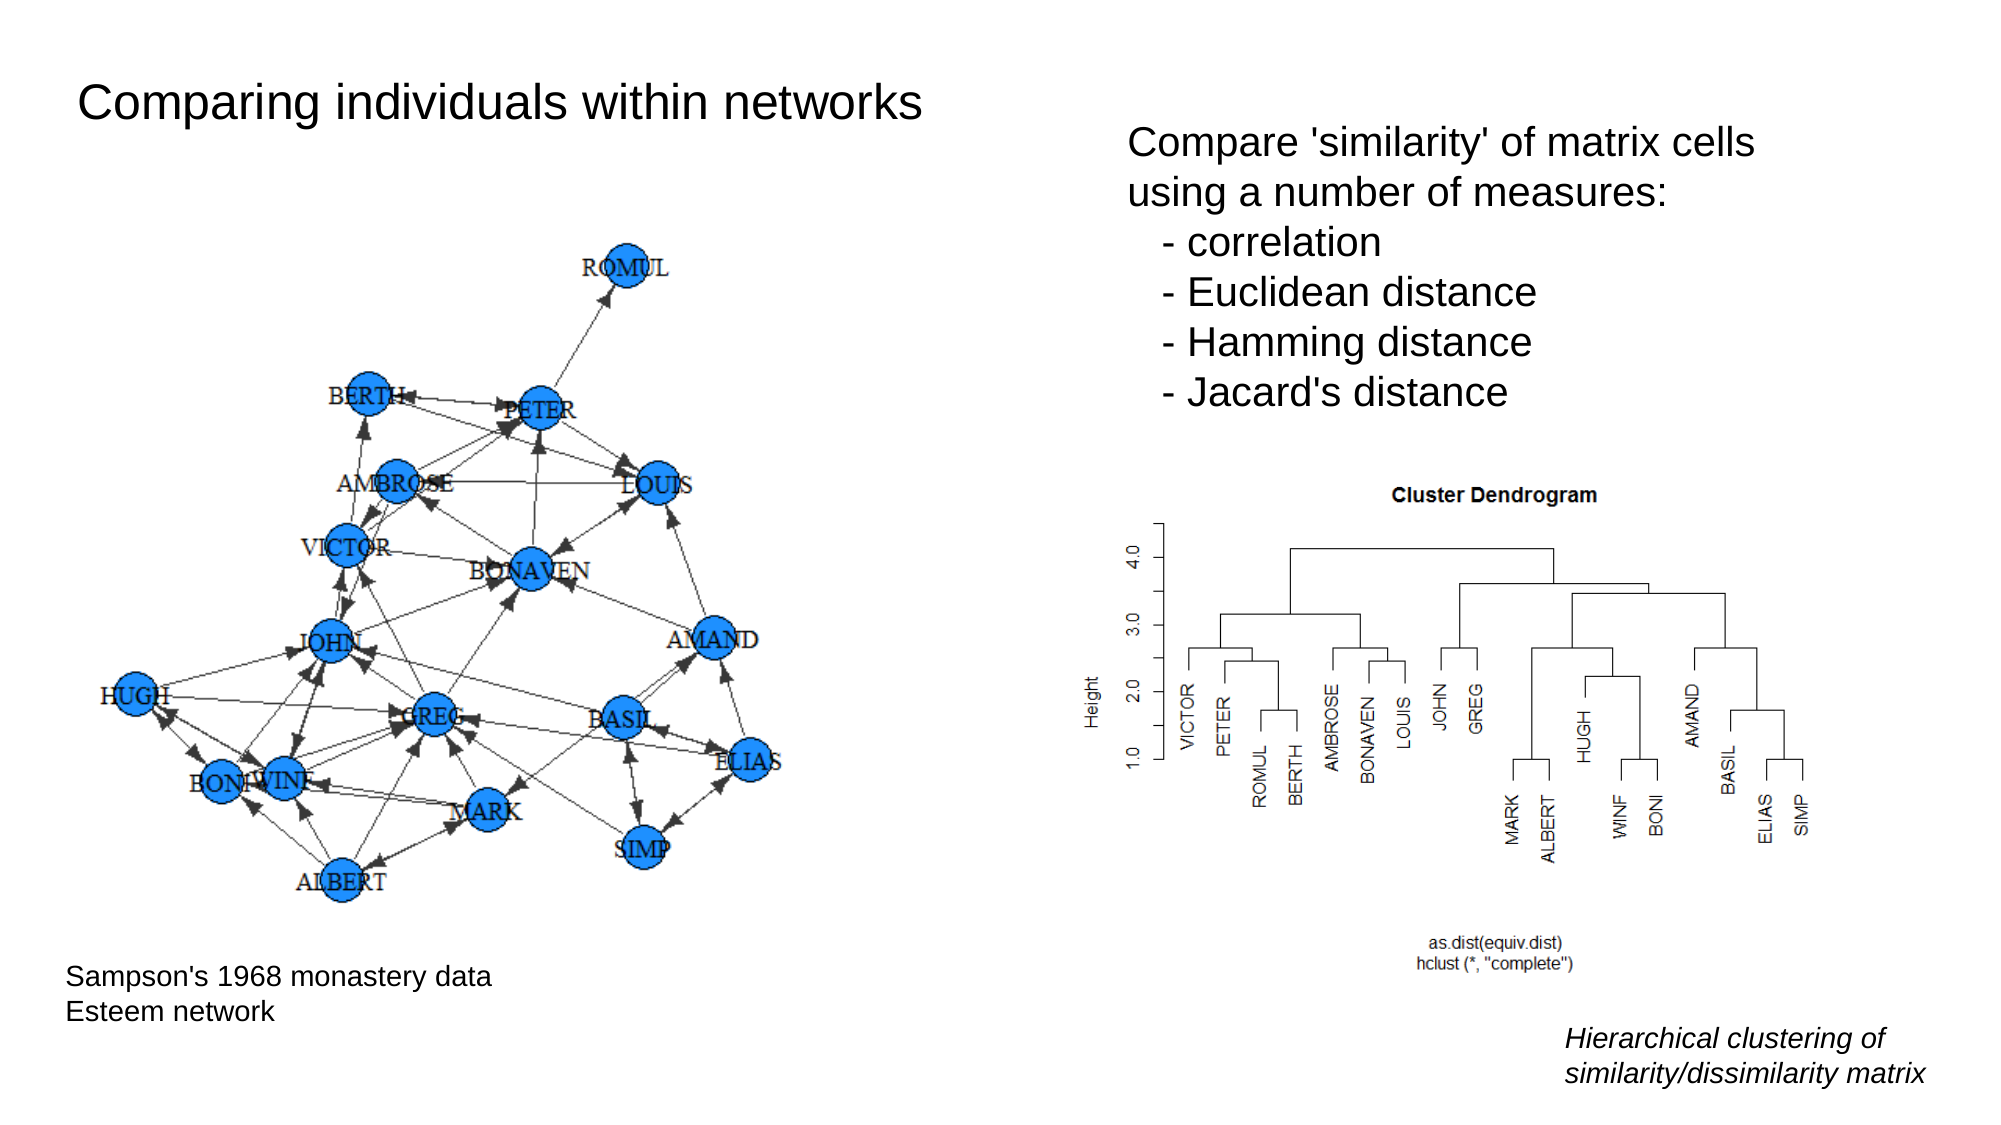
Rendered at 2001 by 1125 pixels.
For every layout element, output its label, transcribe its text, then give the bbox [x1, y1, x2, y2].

text_box Hierarchical clustering of similarity/dissimilarity matrix [1549, 1012, 1988, 1098]
text_box Comparing individuals within networks [62, 62, 939, 138]
text_box Compare 'similarity' of matrix cells using a number of measures: - correlation - Euclidean distance - Hamming distance - Jacard's distance [1112, 106, 1838, 422]
text_box Sampson's 1968 monastery data Esteem network [50, 949, 508, 1035]
picture [65, 184, 876, 951]
picture [1078, 450, 1872, 976]
